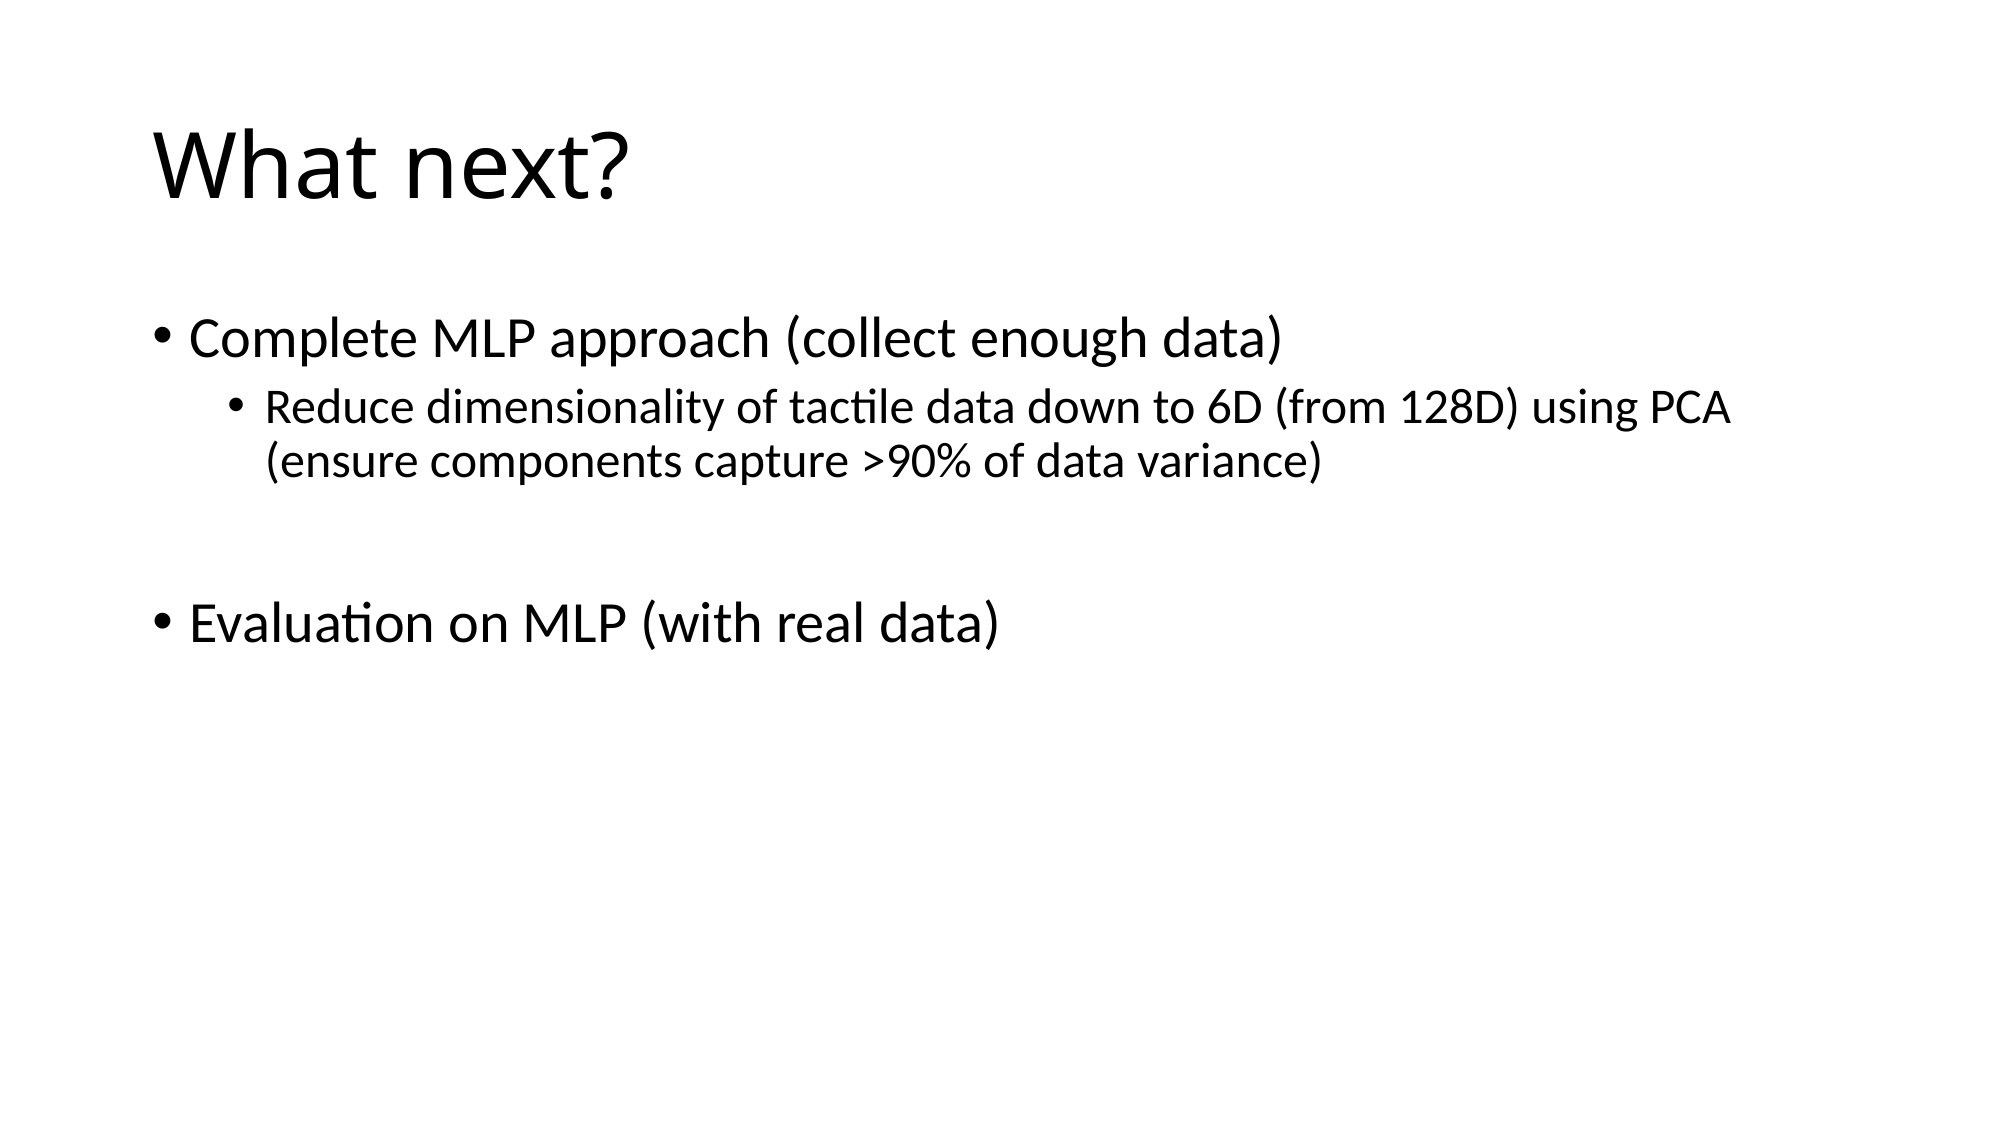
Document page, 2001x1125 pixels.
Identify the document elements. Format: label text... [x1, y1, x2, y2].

title What next? [137, 59, 1863, 278]
list Complete MLP approach (collect enough data) Reduce dimensionality of tactile data down to 6D (from 128D) using PCA (ensure components capture >90% of data variance) Evaluation on MLP (with real data) [137, 299, 1863, 1014]
